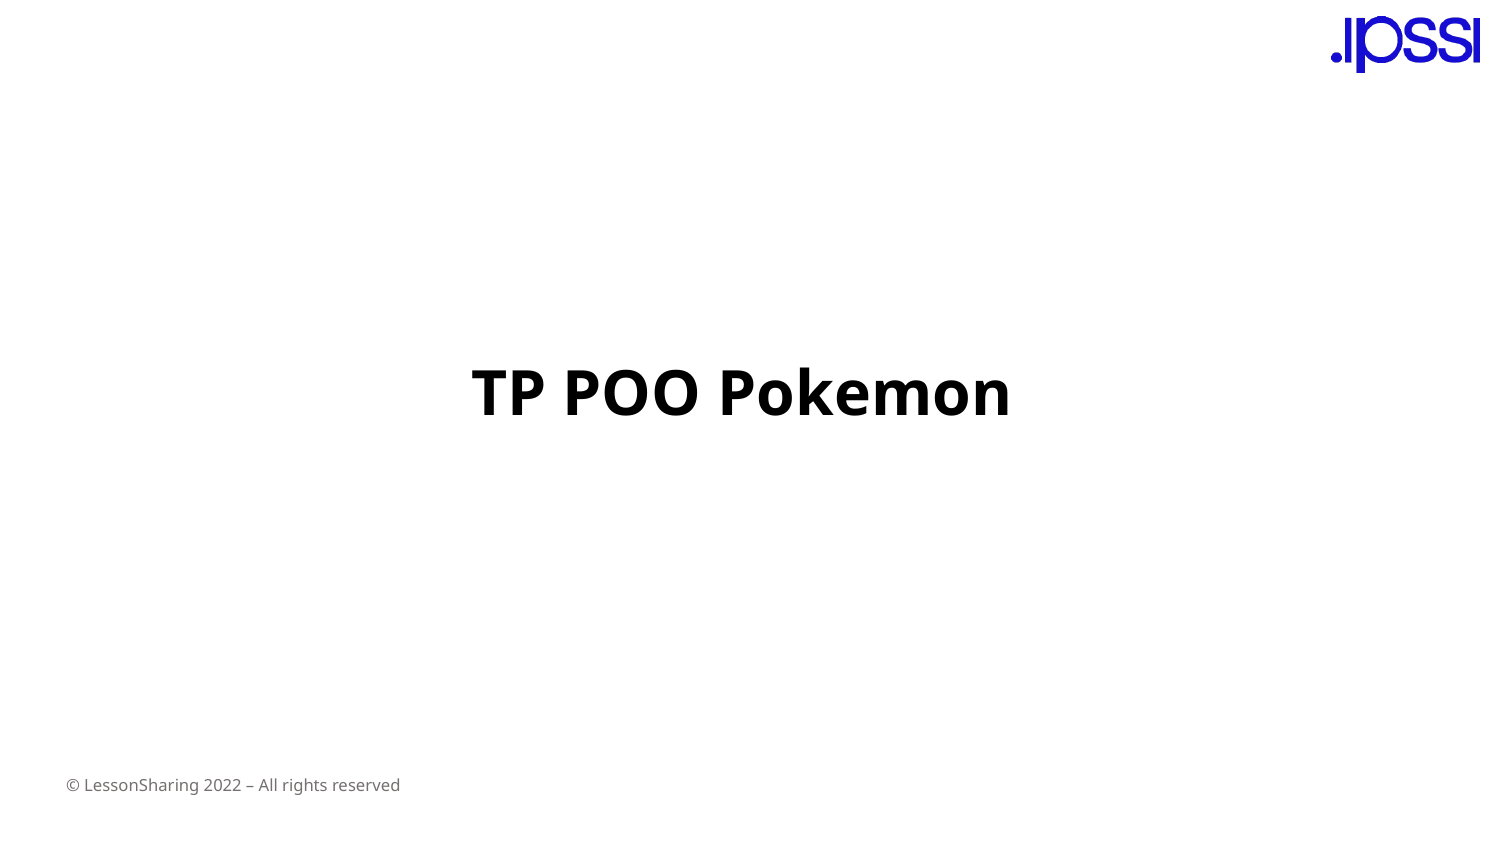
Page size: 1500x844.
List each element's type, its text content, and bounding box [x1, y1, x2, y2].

picture [1331, 16, 1480, 73]
title TP POO Pokemon [51, 222, 1449, 559]
